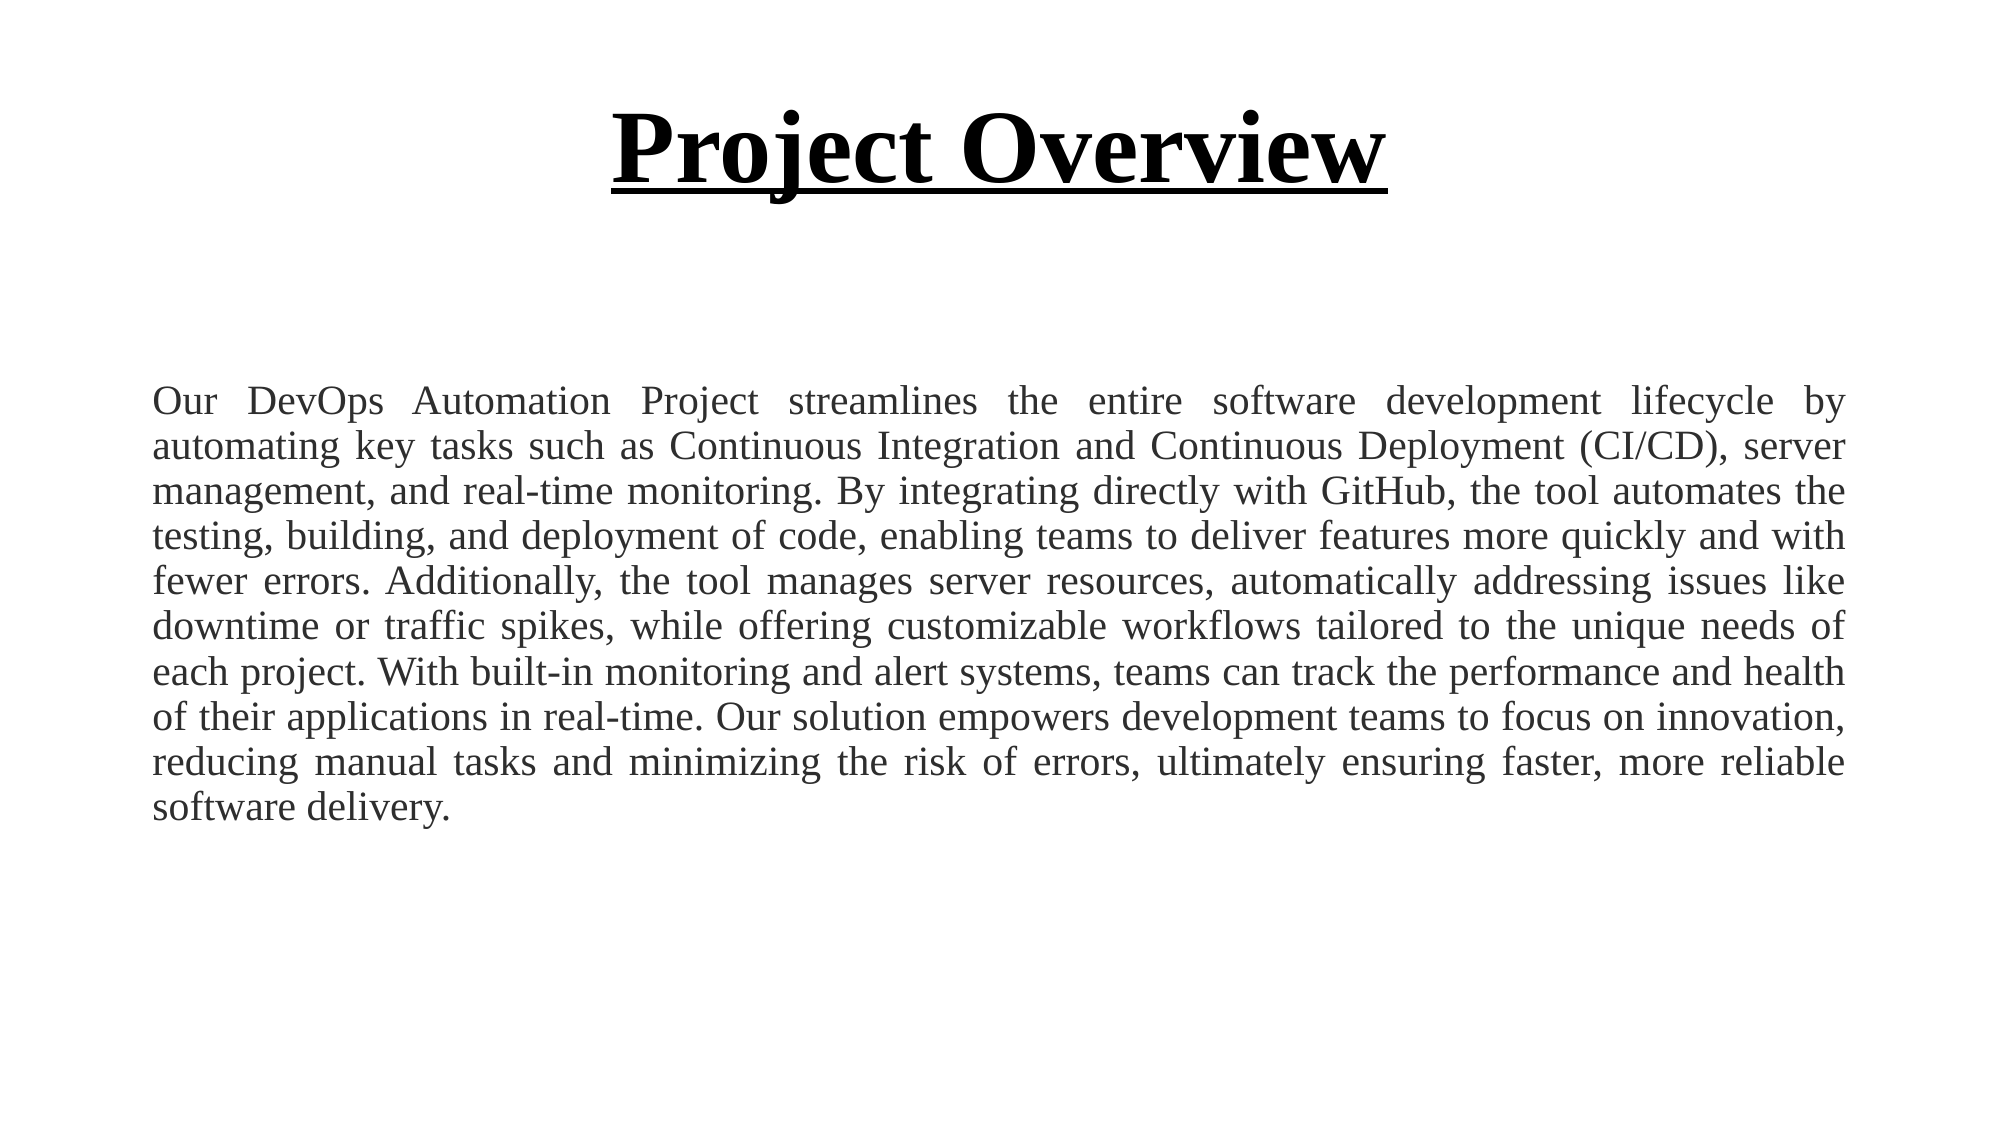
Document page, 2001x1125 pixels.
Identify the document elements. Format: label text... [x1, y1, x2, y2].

text_box Project Overview [137, 39, 1863, 258]
text_box Our DevOps Automation Project streamlines the entire software development lifecycle by automating key tasks such as Continuous Integration and Continuous Deployment (CI/CD), server management, and real-time monitoring. By integrating directly with GitHub, the tool automates the testing, building, and deployment of code, enabling teams to deliver features more quickly and with fewer errors. Additionally, the tool manages server resources, automatically addressing issues like downtime or traffic spikes, while offering customizable workflows tailored to the unique needs of each project. With built-in monitoring and alert systems, teams can track the performance and health of their applications in real-time. Our solution empowers development teams to focus on innovation, reducing manual tasks and minimizing the risk of errors, ultimately ensuring faster, more reliable software delivery. [137, 371, 1863, 1086]
